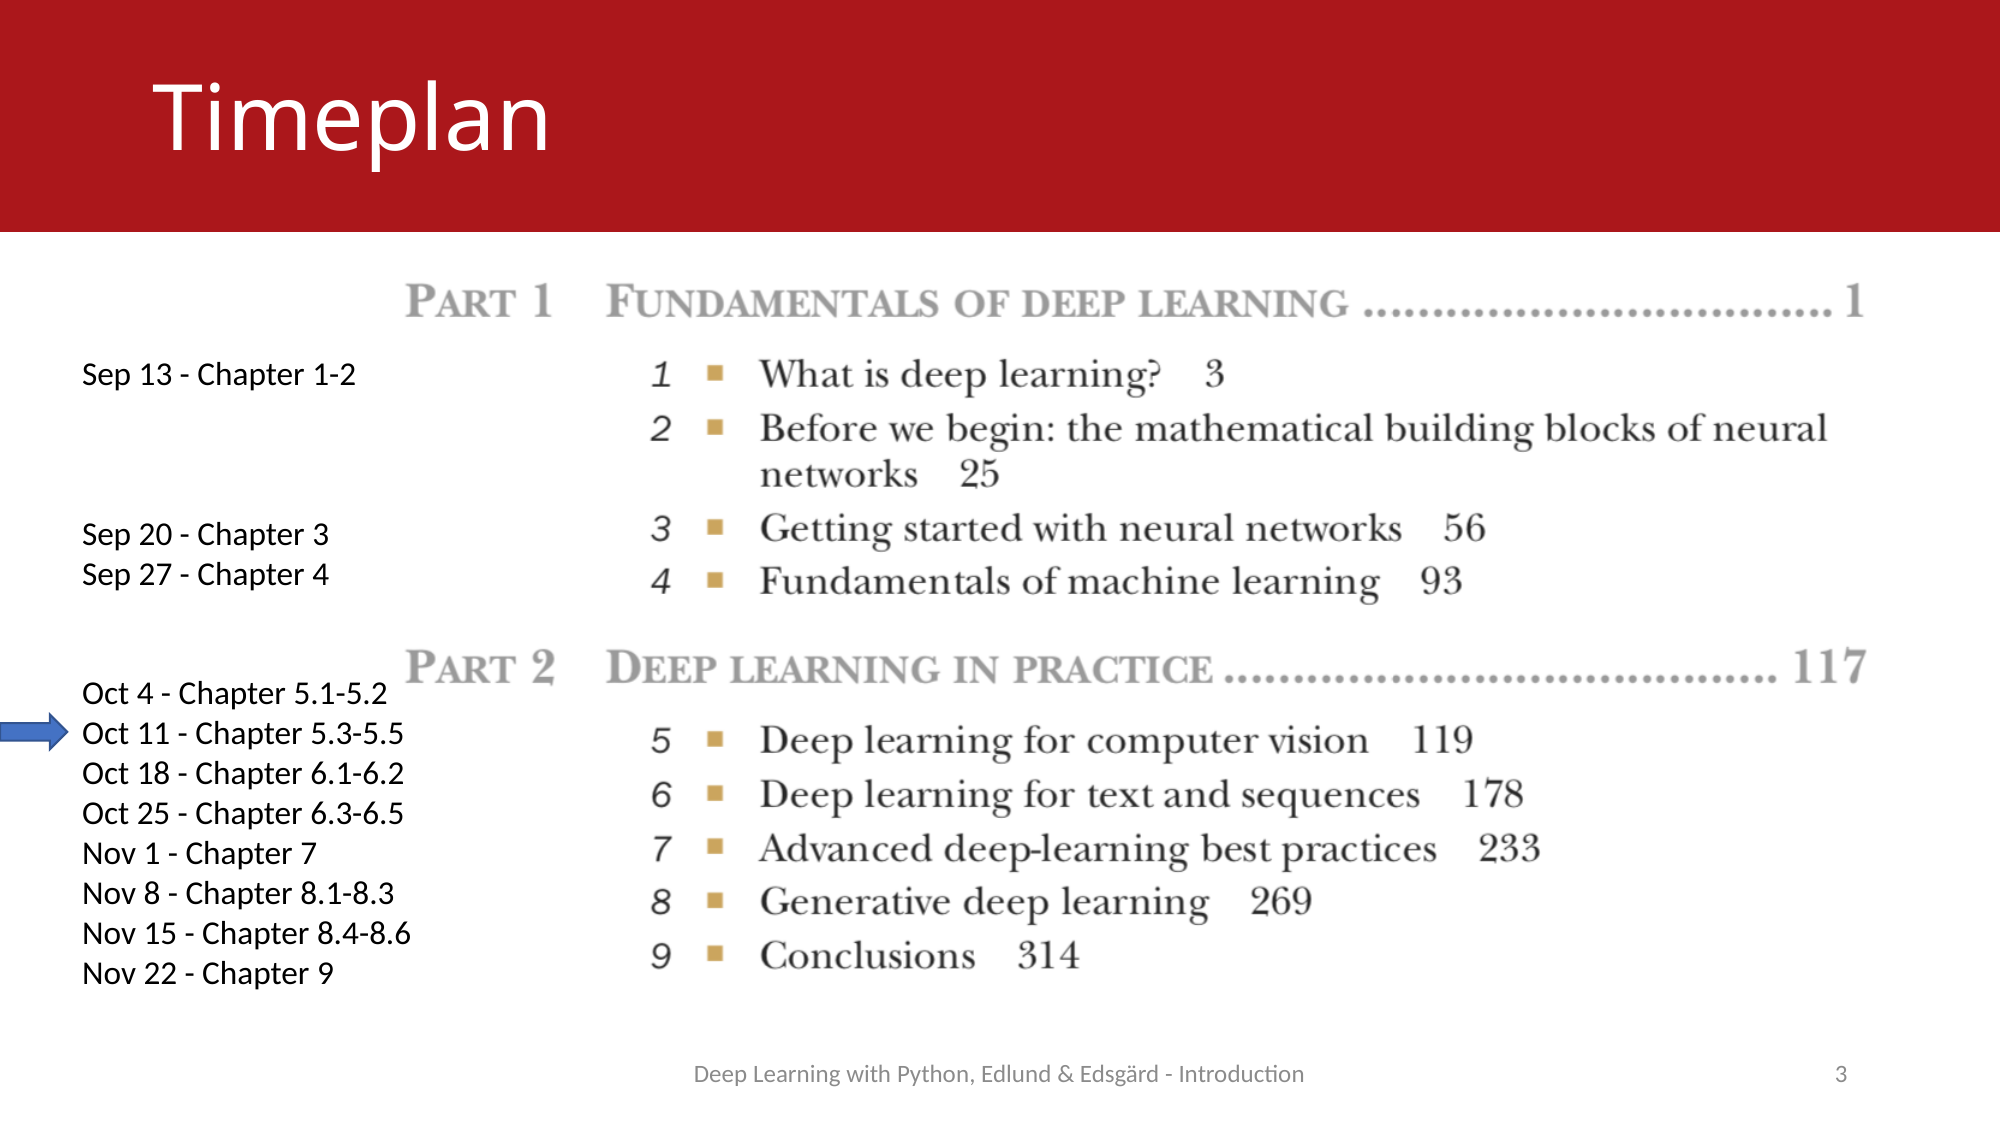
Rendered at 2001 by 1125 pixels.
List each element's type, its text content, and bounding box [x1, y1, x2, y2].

slide_number 3 [1412, 1042, 1863, 1103]
text_box [0, 712, 69, 752]
text_box [0, 0, 2000, 233]
text_box Sep 13 - Chapter 1-2 Sep 20 - Chapter 3 Sep 27 - Chapter 4 Oct 4 - Chapter 5.1-5.2 Oct 11 - Chapter 5.3-5.5 Oct 18 - Chapter 6.1-6.2 Oct 25 - Chapter 6.3-6.5 Nov 1 - Chapter 7 Nov 8 - Chapter 8.1-8.3 Nov 15 - Chapter 8.4-8.6 Nov 22 - Chapter 9 [67, 344, 318, 999]
footer Deep Learning with Python, Edlund & Edsgärd - Introduction [662, 1042, 1338, 1103]
title Timeplan [137, 59, 1863, 183]
picture [318, 258, 2000, 1007]
